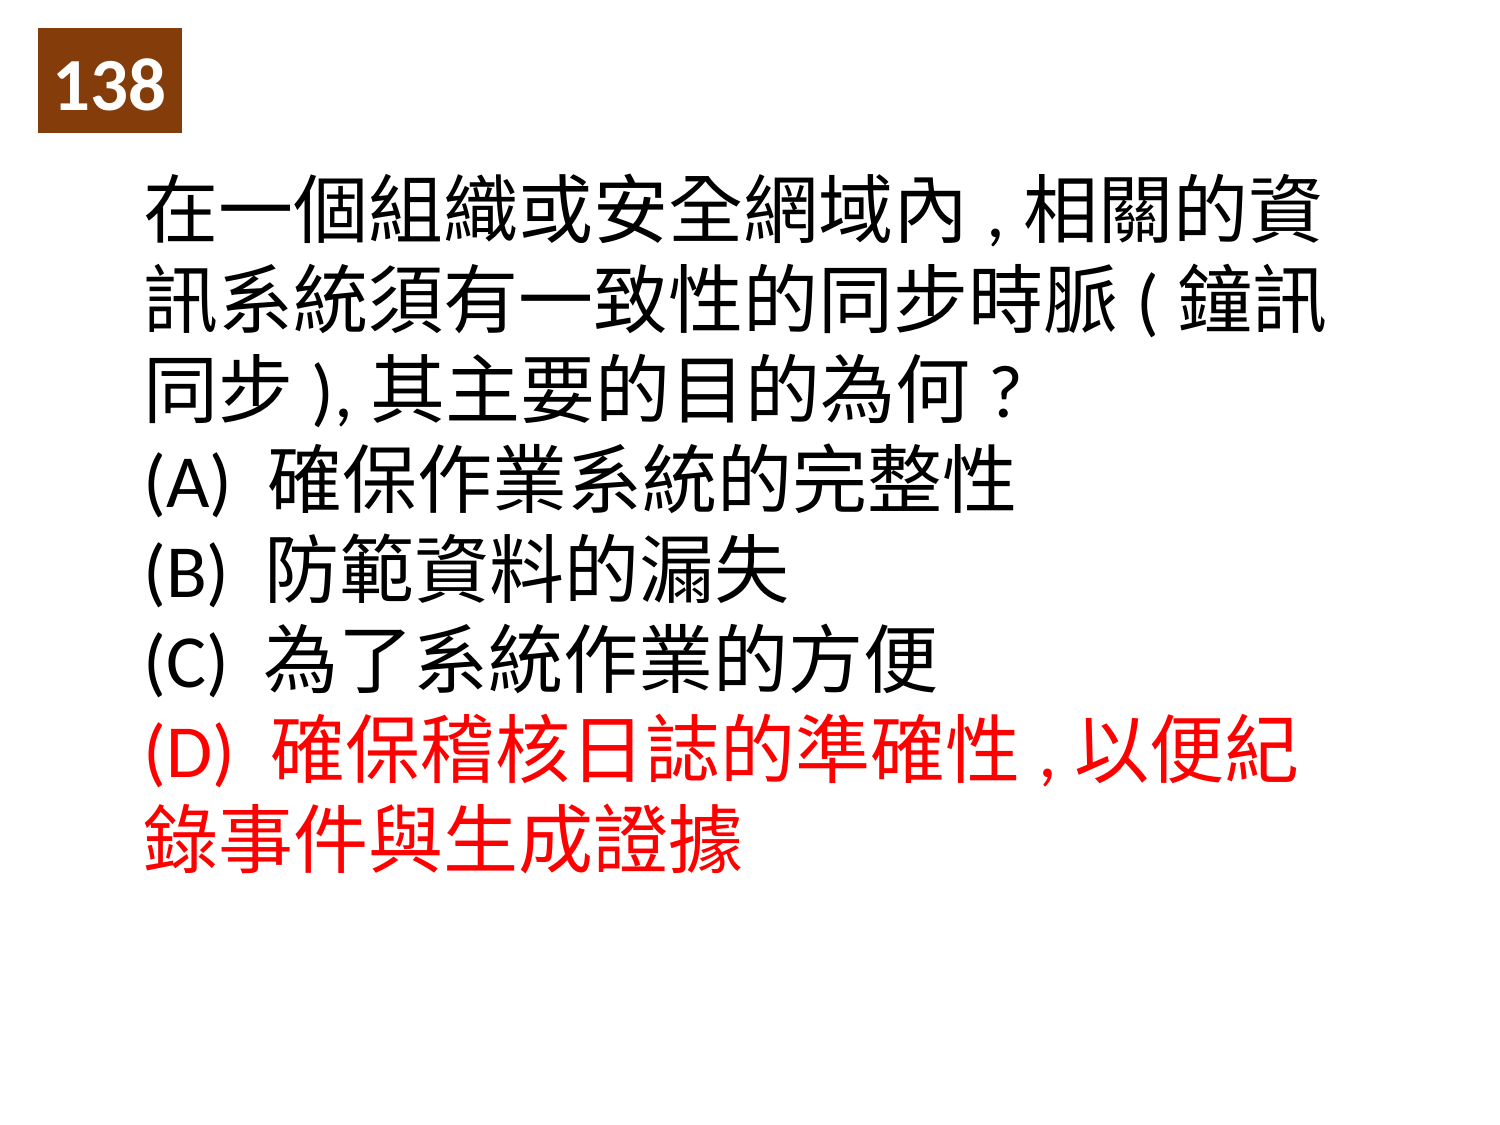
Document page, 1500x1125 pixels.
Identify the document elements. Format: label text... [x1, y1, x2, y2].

text_box 在一個組織或安全網域內,相關的資訊系統須有一致性的同步時脈(鐘訊同步),其主要的目的為何? (A) 確保作業系統的完整性 (B) 防範資料的漏失 (C) 為了系統作業的方便 (D) 確保稽核日誌的準確性,以便紀錄事件與生成證據 [128, 155, 1372, 890]
text_box 138 [38, 28, 182, 133]
